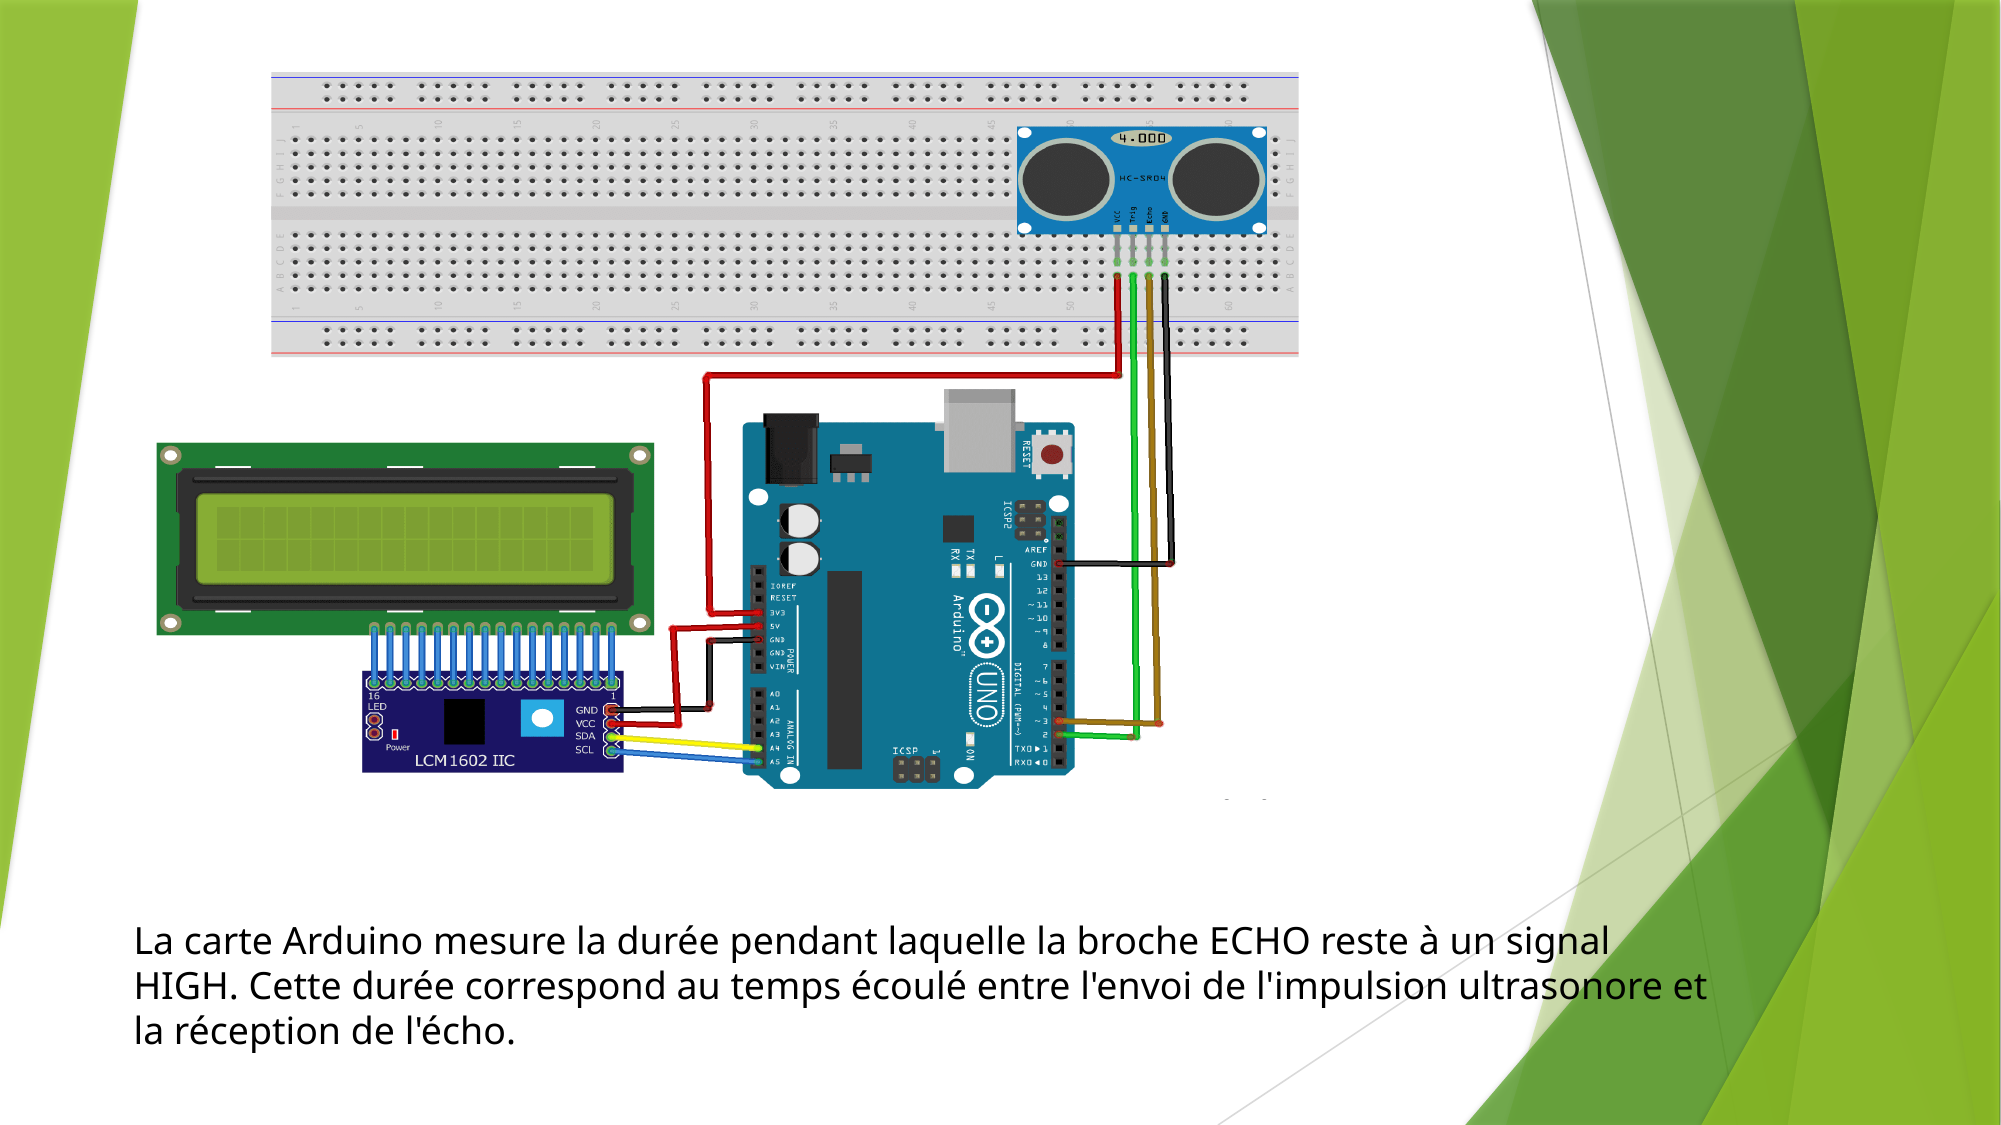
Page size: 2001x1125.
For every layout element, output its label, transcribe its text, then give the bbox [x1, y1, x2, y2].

subtitle La carte Arduino mesure la durée pendant laquelle la broche ECHO reste à un signal HIGH. Cette durée correspond au temps écoulé entre l'envoi de l'impulsion ultrasonore et la réception de l'écho. [118, 53, 1739, 1065]
picture [156, 72, 1300, 800]
